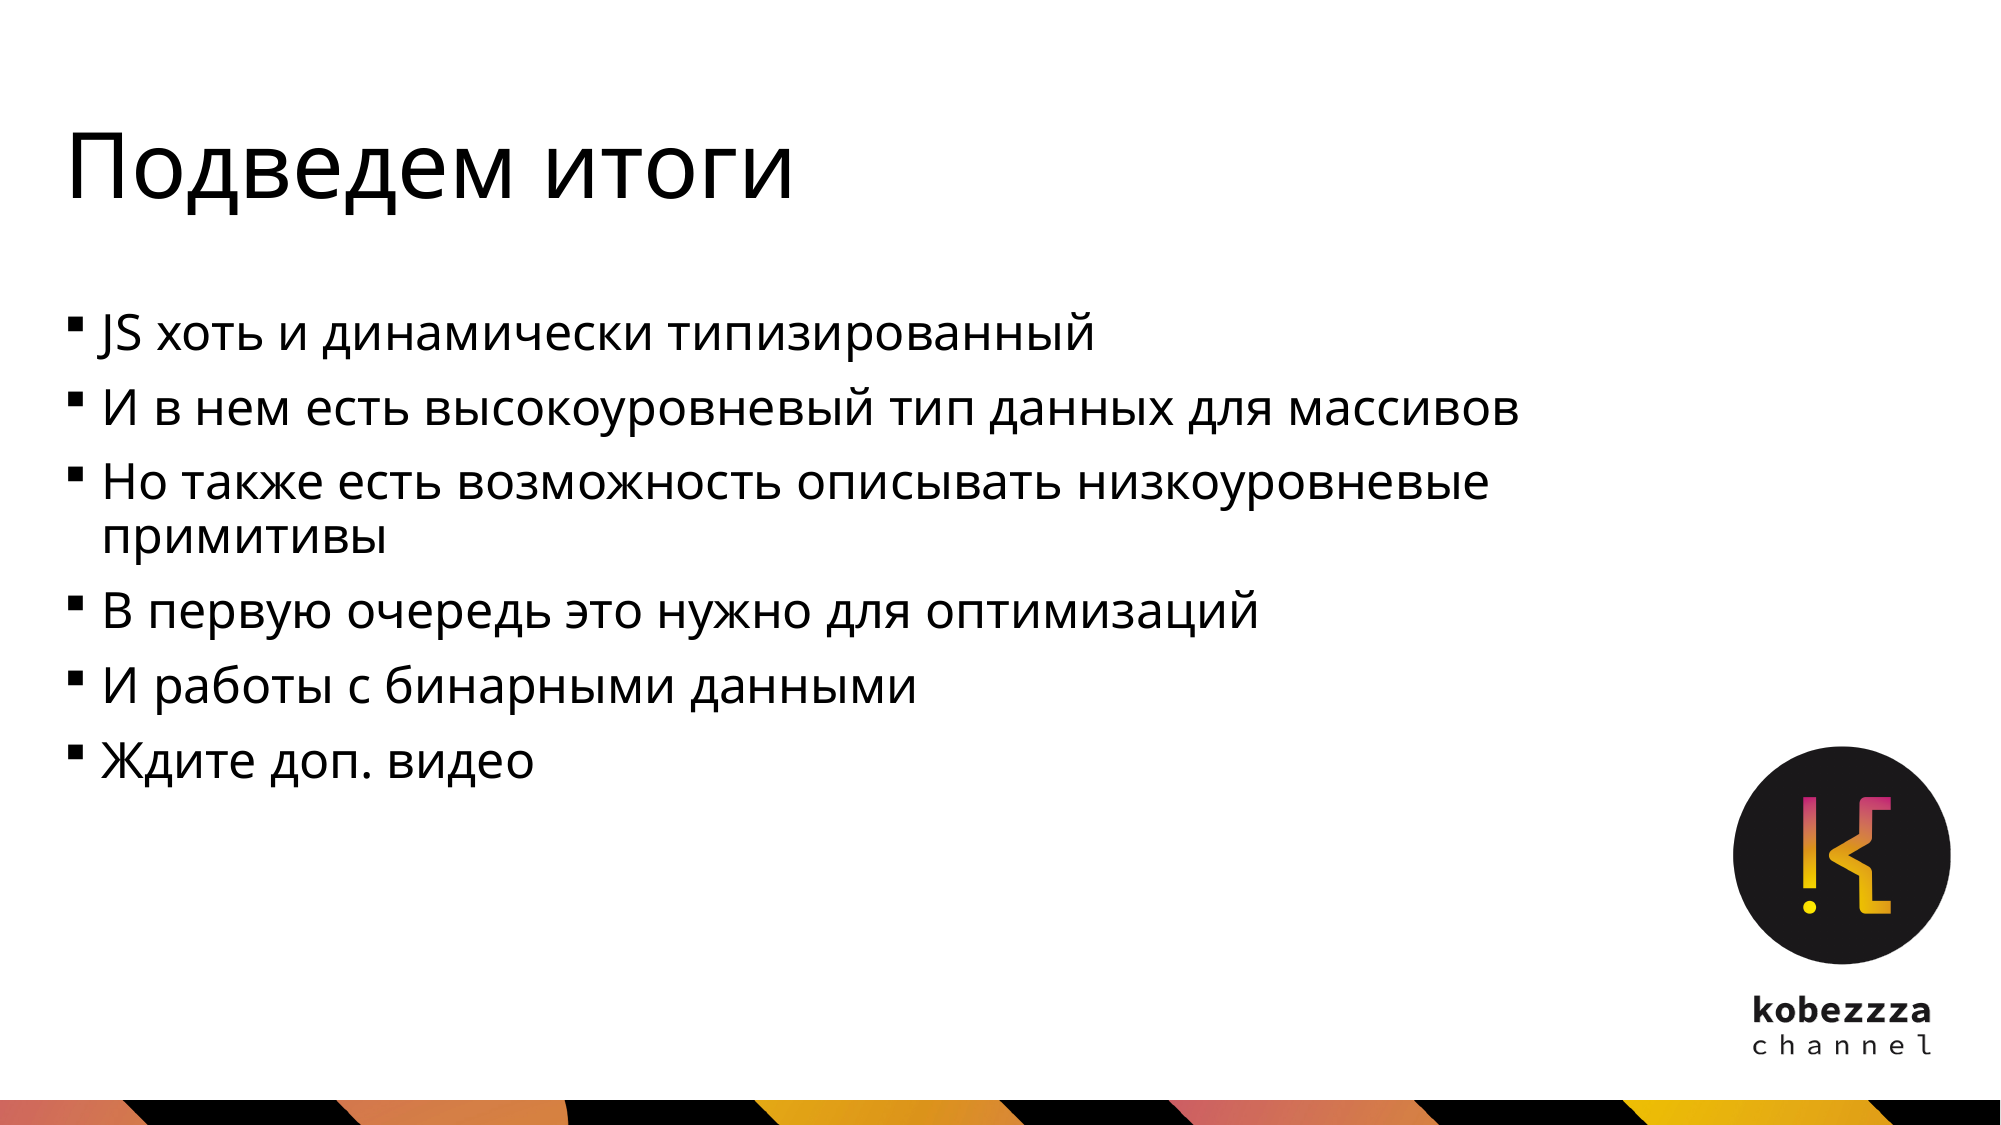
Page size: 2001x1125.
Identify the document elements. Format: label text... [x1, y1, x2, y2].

picture [0, 0, 2001, 1125]
title Подведем итоги [49, 59, 1913, 278]
list JS хоть и динамически типизированный И в нем есть высокоуровневый тип данных для массивов Но также есть возможность описывать низкоуровневые примитивы В первую очередь это нужно для оптимизаций И работы с бинарными данными Ждите доп. видео [49, 299, 1695, 1014]
